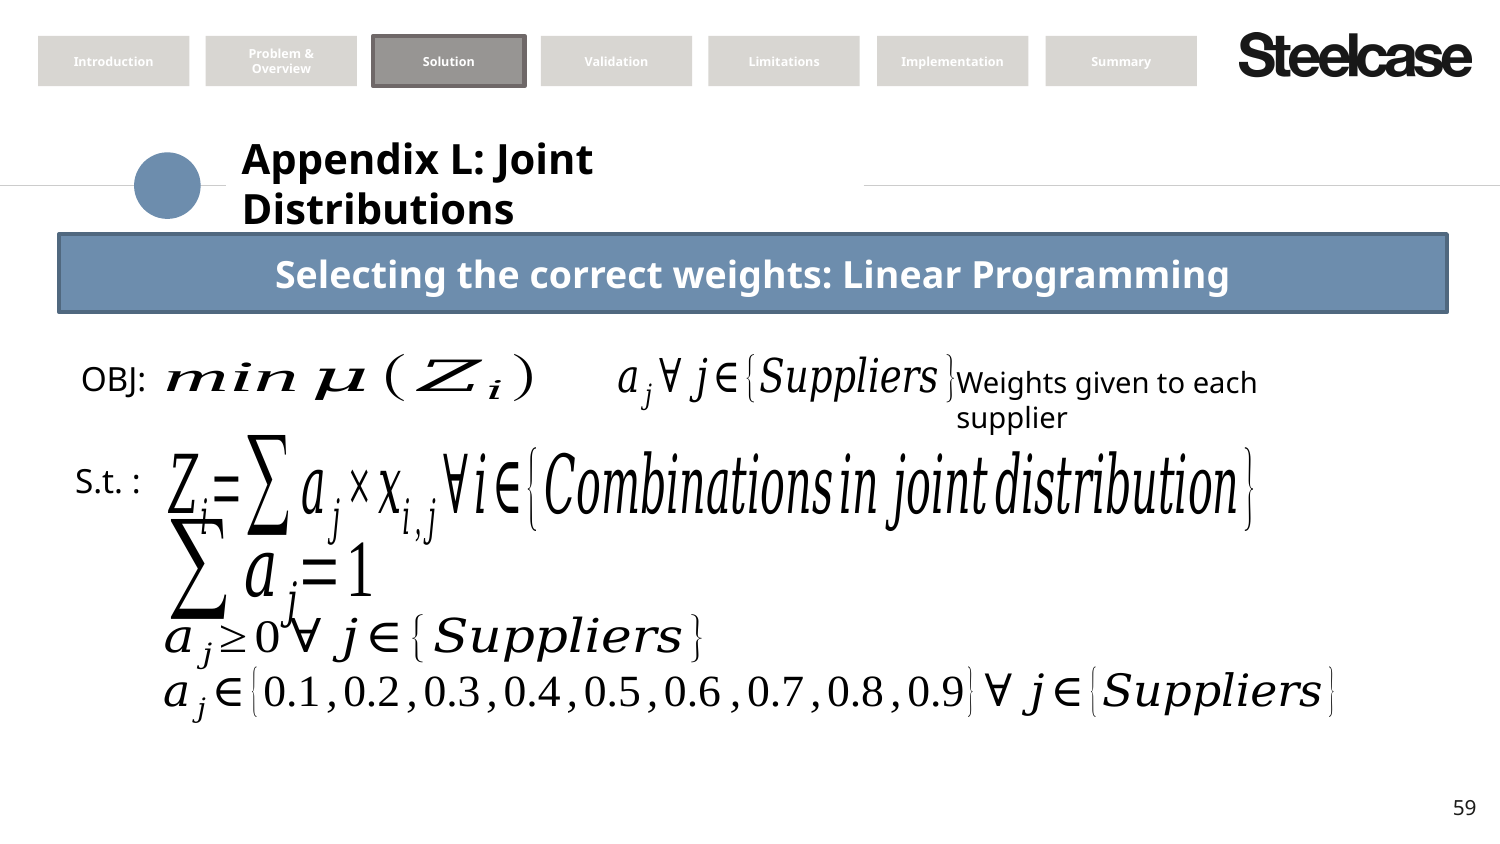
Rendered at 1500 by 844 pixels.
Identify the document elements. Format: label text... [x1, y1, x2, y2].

picture [1239, 32, 1472, 78]
text_box Selecting the correct weights: Linear Programming [57, 232, 1449, 314]
text_box Limitations [706, 34, 862, 88]
text_box OBJ: [66, 351, 162, 406]
text_box Solution [371, 34, 527, 88]
text_box Implementation [875, 34, 1030, 88]
text_box Summary [1044, 34, 1199, 88]
text_box Introduction [36, 34, 191, 88]
text_box Validation [539, 34, 694, 88]
text_box Weights given to each supplier [941, 356, 1376, 442]
text_box S.t. : [60, 453, 156, 508]
slide_number 59 [1401, 779, 1492, 844]
title Appendix L: Joint Distributions [226, 146, 863, 219]
text_box Problem & Overview [204, 34, 359, 88]
